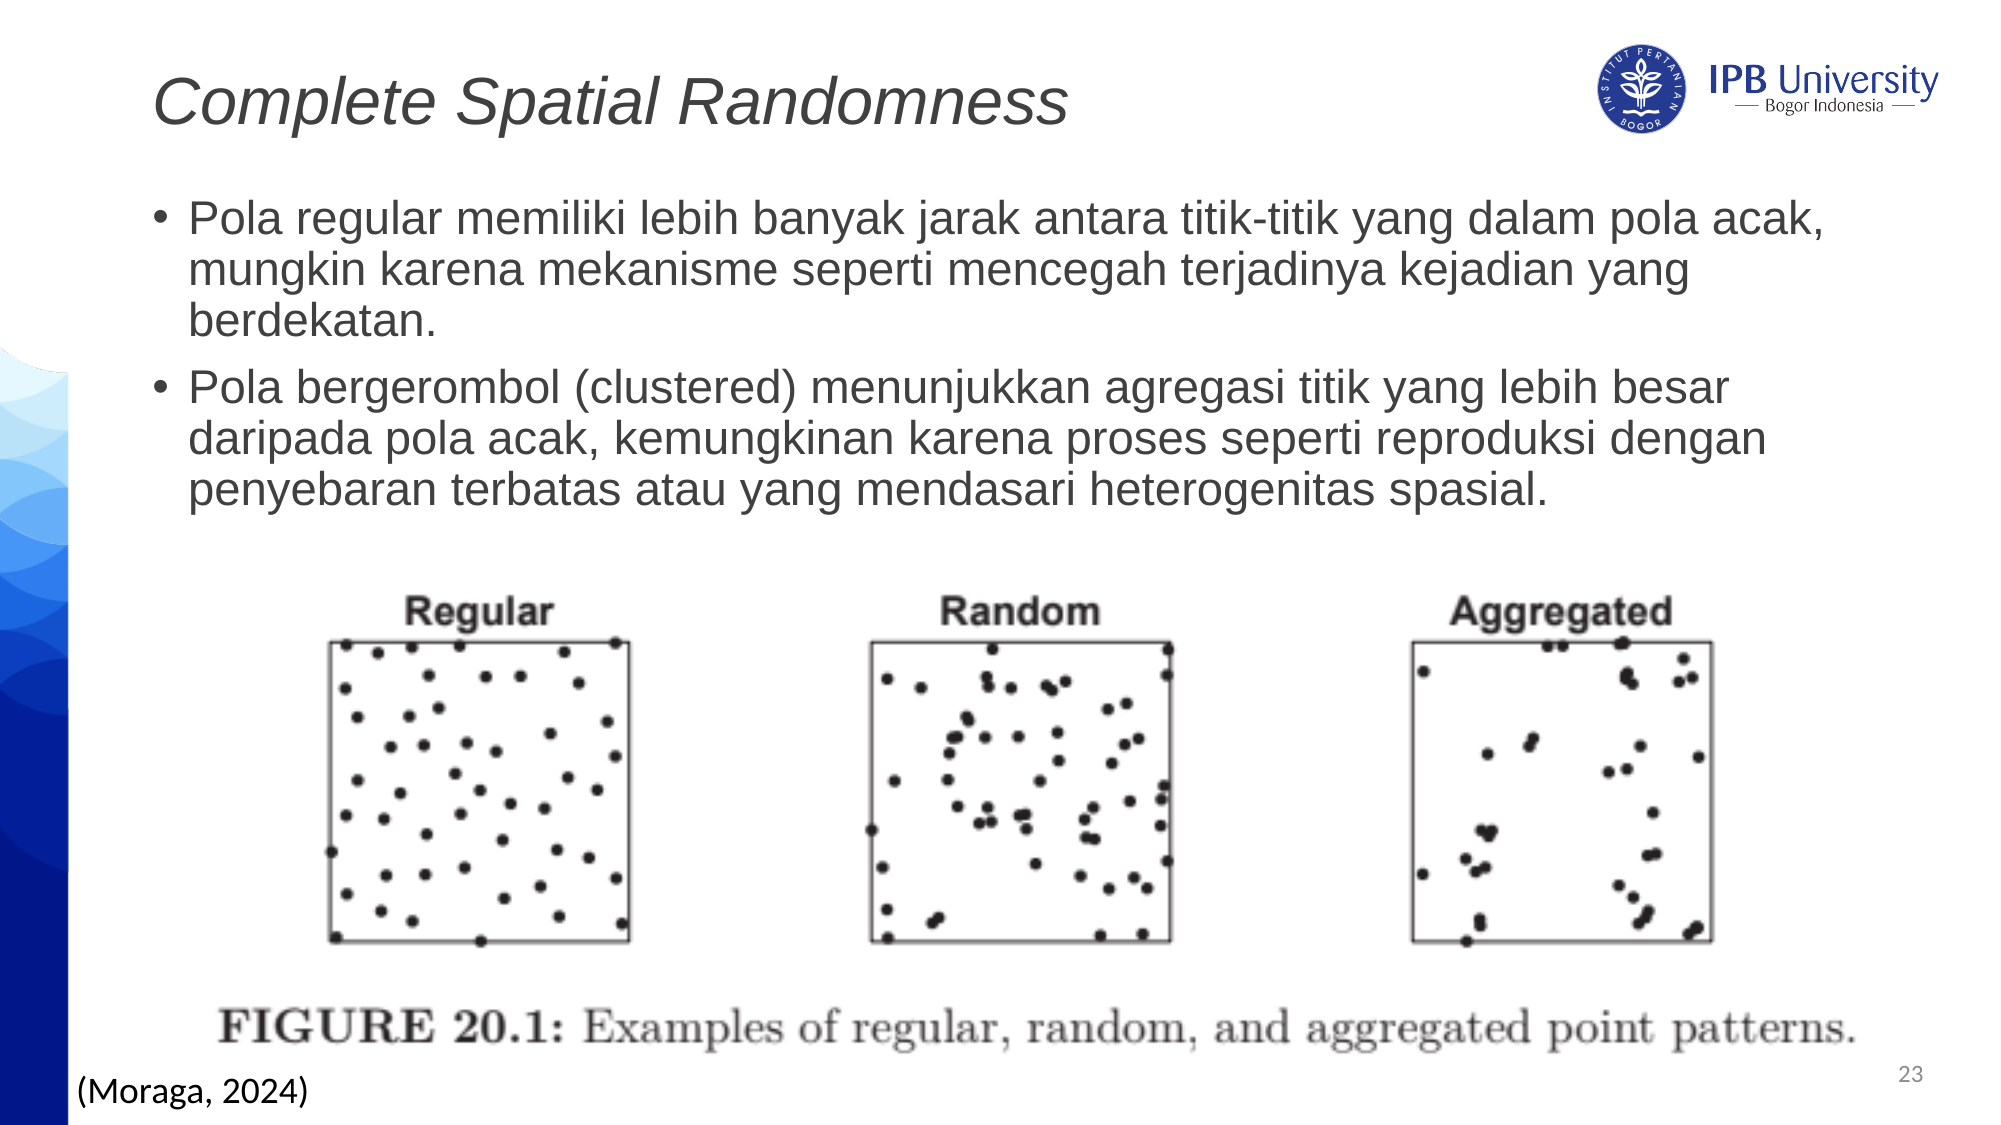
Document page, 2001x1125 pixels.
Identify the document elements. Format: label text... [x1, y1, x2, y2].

picture [1597, 44, 1939, 134]
slide_number 23 [1488, 1042, 1939, 1103]
picture [0, 345, 69, 1125]
title Complete Spatial Randomness [137, 19, 1448, 186]
text_box (Moraga, 2024) [61, 1058, 332, 1118]
picture [190, 569, 1886, 1073]
list Pola regular memiliki lebih banyak jarak antara titik-titik yang dalam pola acak, mungkin karena mekanisme seperti mencegah terjadinya kejadian yang berdekatan. Pola bergerombol (clustered) menunjukkan agregasi titik yang lebih besar daripada pola acak, kemungkinan karena proses seperti reproduksi dengan penyebaran terbatas atau yang mendasari heterogenitas spasial. [137, 186, 1939, 524]
